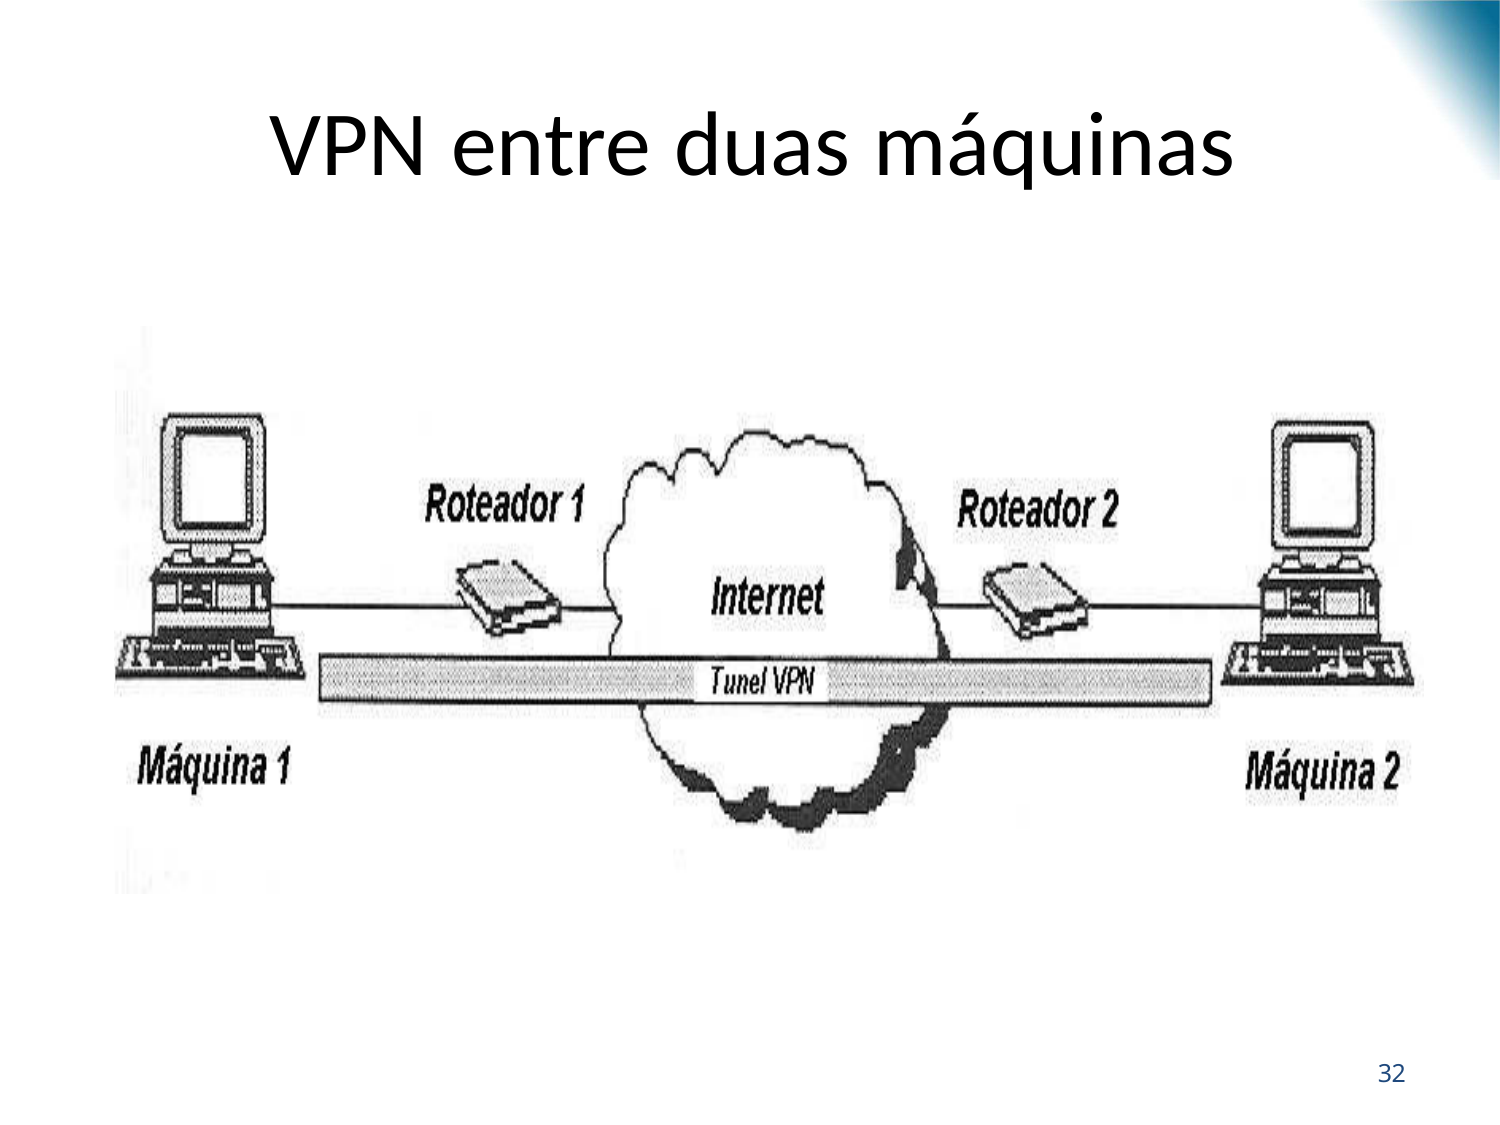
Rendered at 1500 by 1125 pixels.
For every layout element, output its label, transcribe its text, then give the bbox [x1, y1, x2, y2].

title VPN entre duas máquinas [157, 81, 1343, 272]
slide_number 28 [1371, 1057, 1419, 1125]
picture [1358, 0, 1500, 180]
picture [114, 326, 1424, 894]
